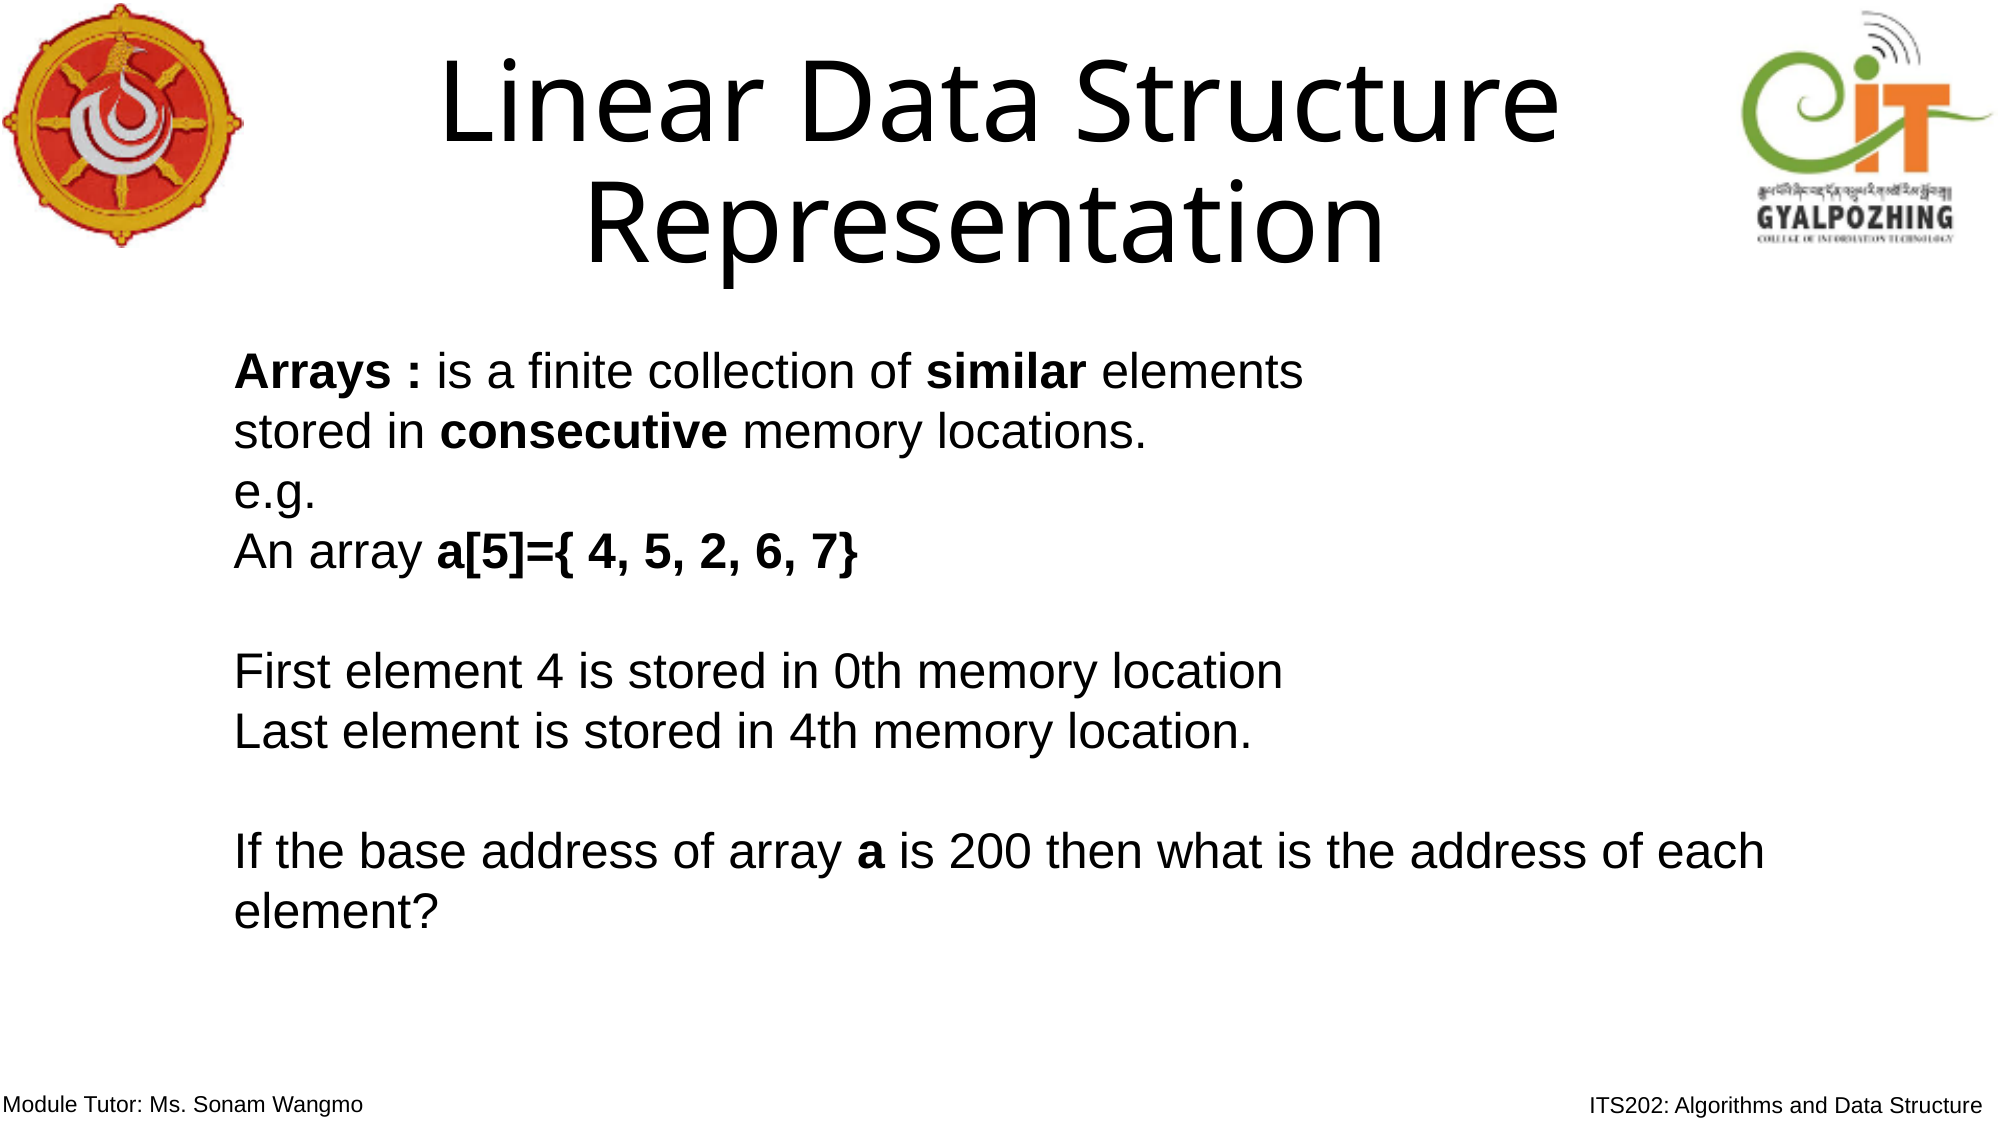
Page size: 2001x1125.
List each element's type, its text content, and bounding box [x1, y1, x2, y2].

picture [2, 3, 244, 248]
picture [1727, 3, 1998, 248]
text_box Linear Data Structure Representation [269, 56, 1731, 295]
text_box Arrays : is a finite collection of similar elements stored in consecutive memory locations. e.g. An array a[5]={ 4, 5, 2, 6, 7} First element 4 is stored in 0th memory location Last element is stored in 4th memory location. If the base address of array a is 200 then what is the address of each element? [218, 330, 1866, 946]
